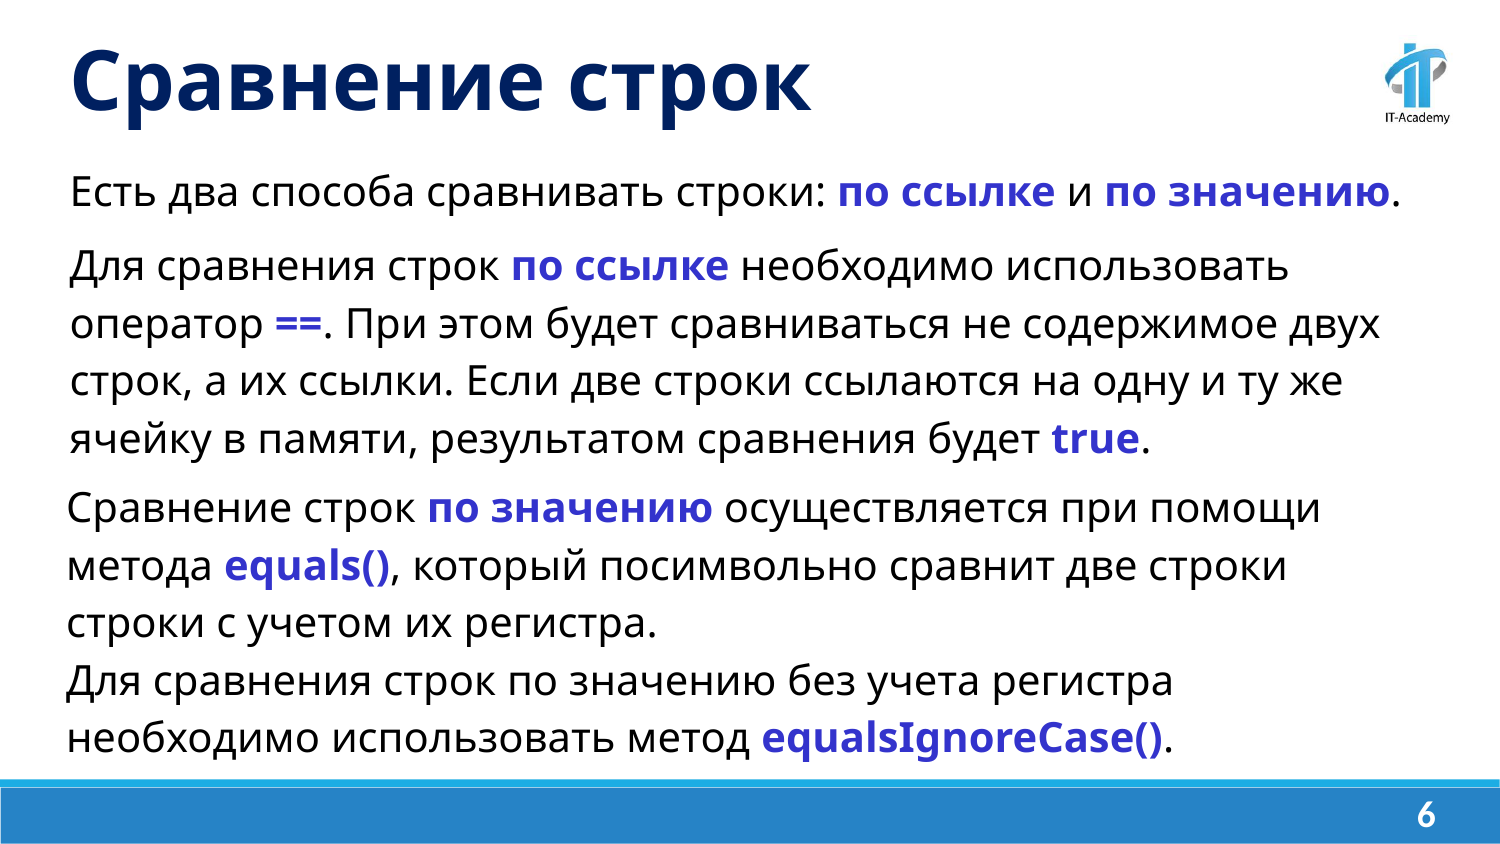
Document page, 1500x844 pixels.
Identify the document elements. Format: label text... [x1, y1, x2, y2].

text_box Сравнение строк [54, 16, 1405, 139]
text_box Есть два способа сравнивать строки: по ссылке и по значению. [54, 150, 1463, 231]
text_box ‹#› [1390, 782, 1463, 827]
picture [1405, 35, 1461, 126]
text_box Сравнение строк по значению осуществляется при помощи метода equals(), который посимвольно сравнит две строки строки с учетом их регистра. Для сравнения строк по значению без учета регистра необходимо использовать метод equalsIgnoreCase(). [51, 465, 1449, 751]
text_box Для сравнения строк по ссылке необходимо использовать оператор ==. При этом будет сравниваться не содержимое двух строк, а их ссылки. Если две строки ссылаются на одну и ту же ячейку в памяти, результатом сравнения будет true. [54, 223, 1452, 453]
